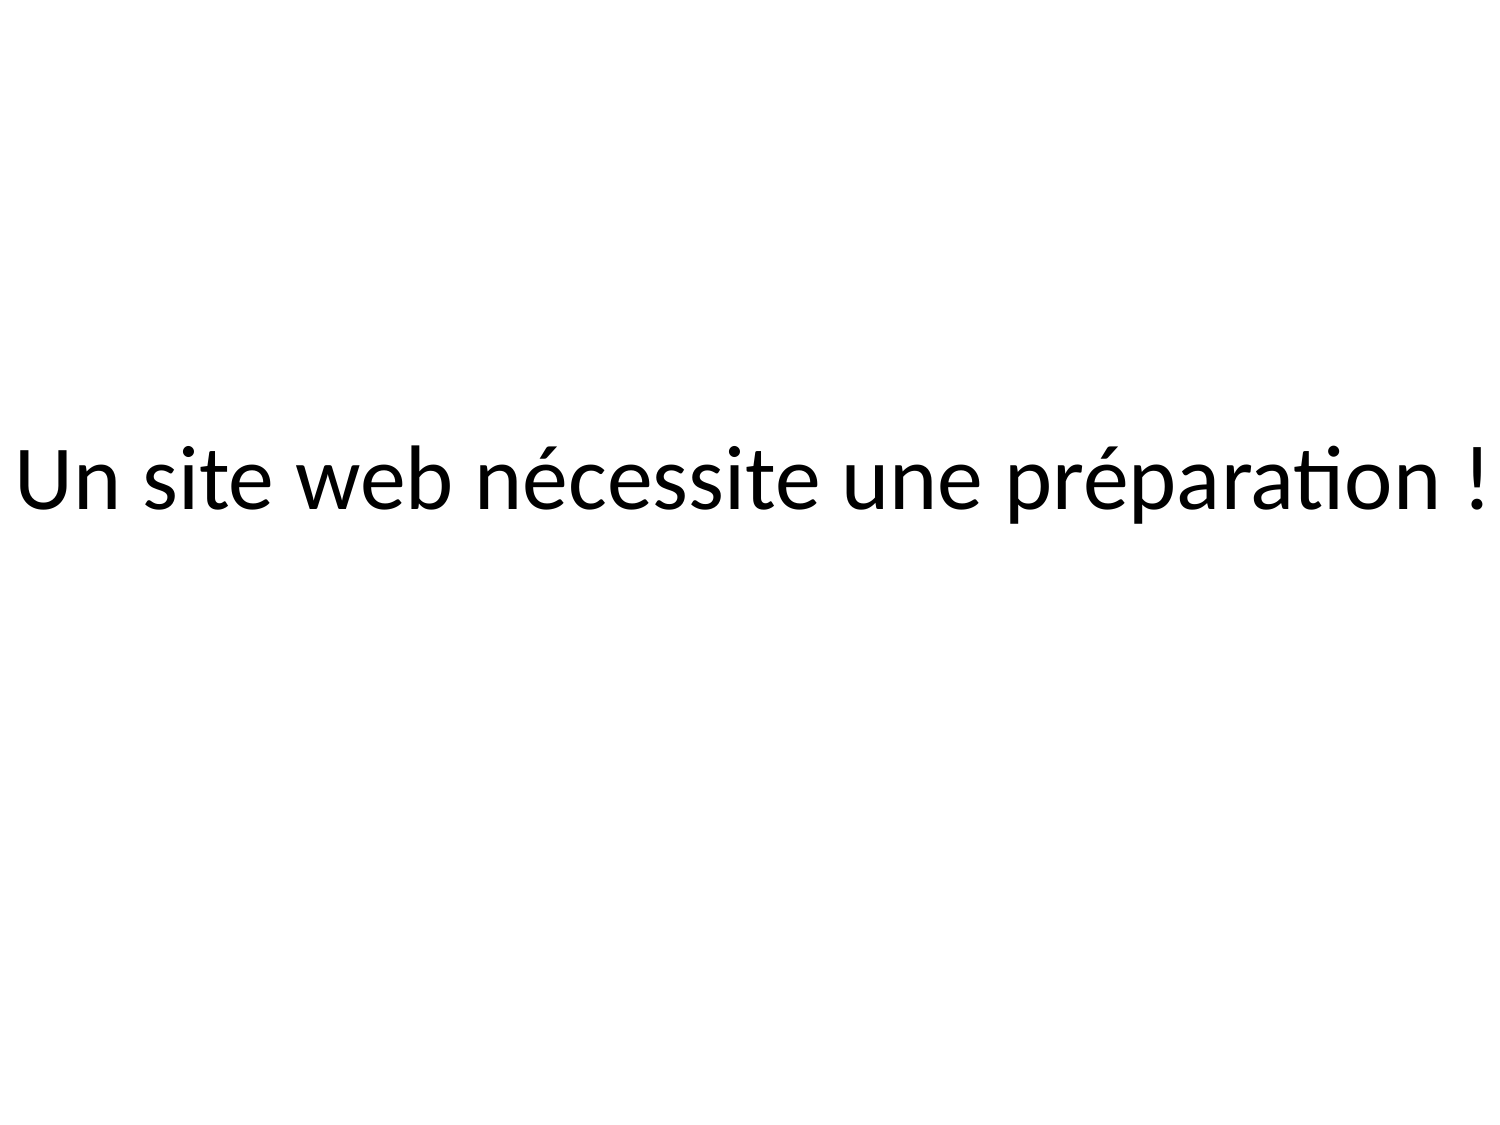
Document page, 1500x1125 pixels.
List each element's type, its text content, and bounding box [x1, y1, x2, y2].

text_box Un site web nécessite une préparation ! [0, 410, 1500, 535]
